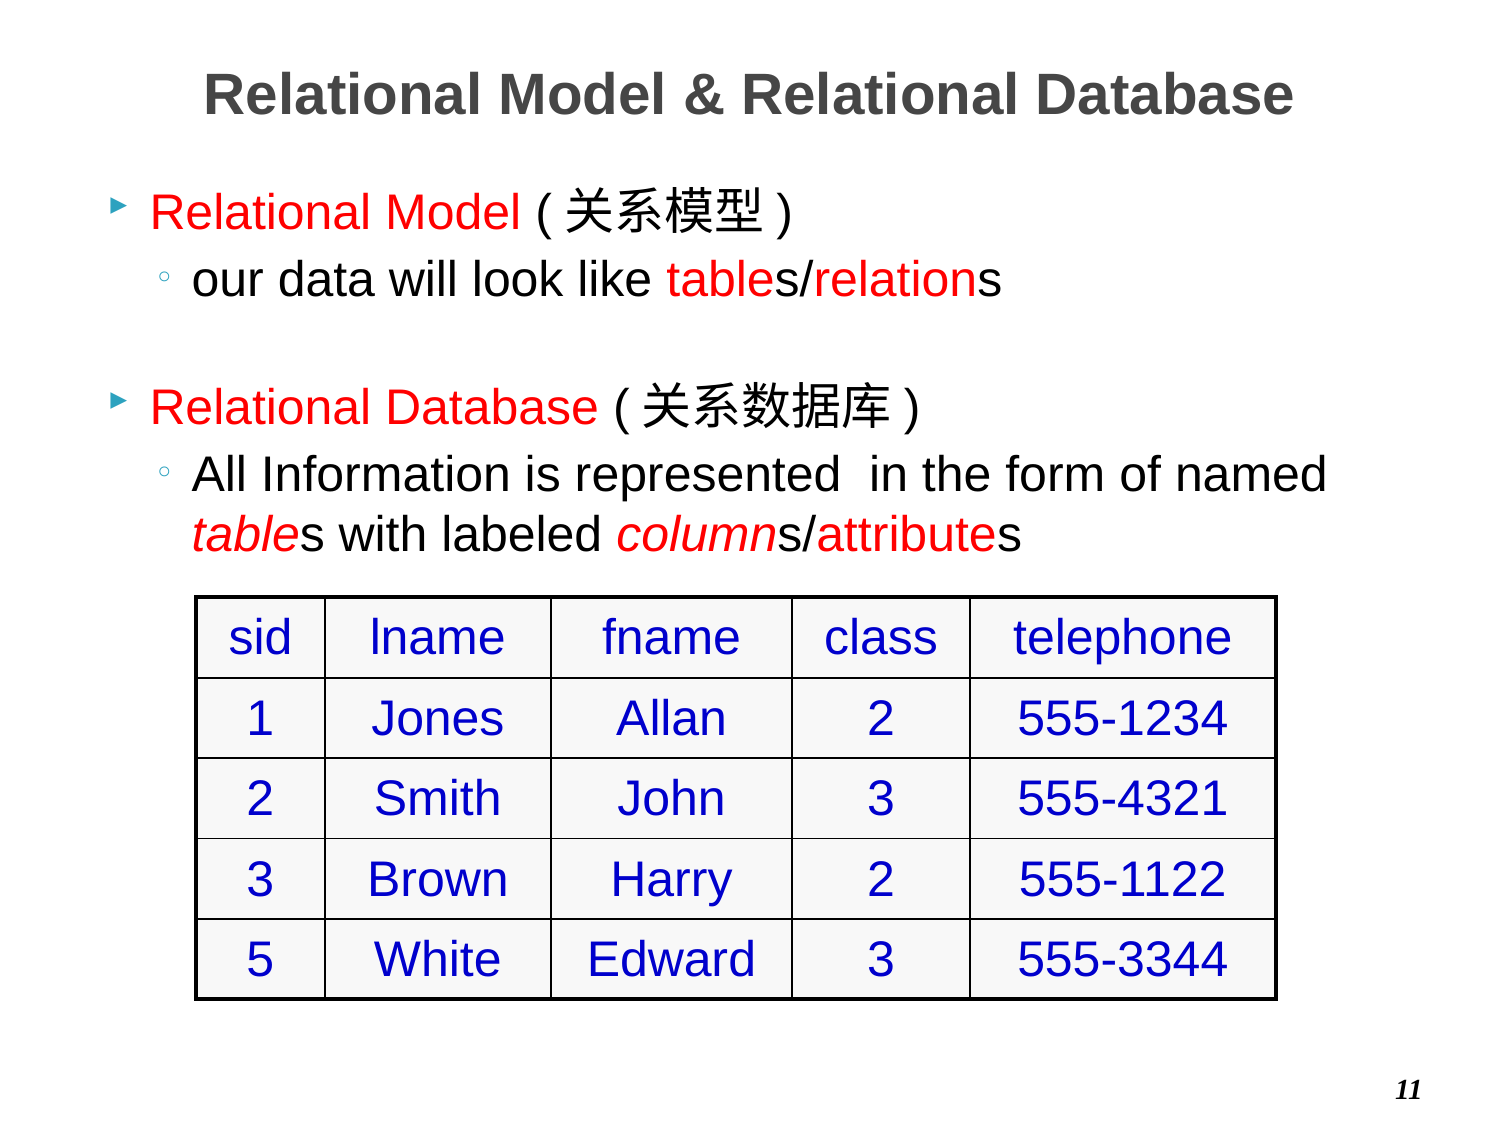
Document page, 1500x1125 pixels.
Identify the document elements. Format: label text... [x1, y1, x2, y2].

table_header lname [326, 599, 550, 677]
table_cell 5 [198, 920, 324, 997]
table_header class [793, 599, 969, 677]
table_cell 2 [793, 839, 969, 918]
table_cell Harry [552, 839, 791, 918]
table_cell 555-1234 [971, 679, 1274, 757]
table_header telephone [971, 599, 1274, 677]
table_cell 555-1122 [971, 839, 1274, 918]
table_cell 3 [198, 839, 324, 918]
table_cell 555-3344 [971, 920, 1274, 997]
text_box [1124, 1062, 1438, 1113]
title Relational Model & Relational Database [74, 0, 1426, 172]
table_cell 2 [793, 679, 969, 757]
list Relational Model (关系模型) our data will look like tables/relations Relational Database (关系数据库) All Information is represented in the form of named tables with labeled columns/attributes [74, 172, 1426, 826]
table_cell Allan [552, 679, 791, 757]
table_header fname [552, 599, 791, 677]
table_header sid [198, 599, 324, 677]
table_cell 3 [793, 920, 969, 997]
table_cell Jones [326, 679, 550, 757]
table_cell 2 [198, 759, 324, 838]
table_cell White [326, 920, 550, 997]
table_cell 555-4321 [971, 759, 1274, 838]
table_cell Edward [552, 920, 791, 997]
table_cell 1 [198, 679, 324, 757]
table_cell John [552, 759, 791, 838]
table_cell Smith [326, 759, 550, 838]
table_cell Brown [326, 839, 550, 918]
table_cell 3 [793, 759, 969, 838]
